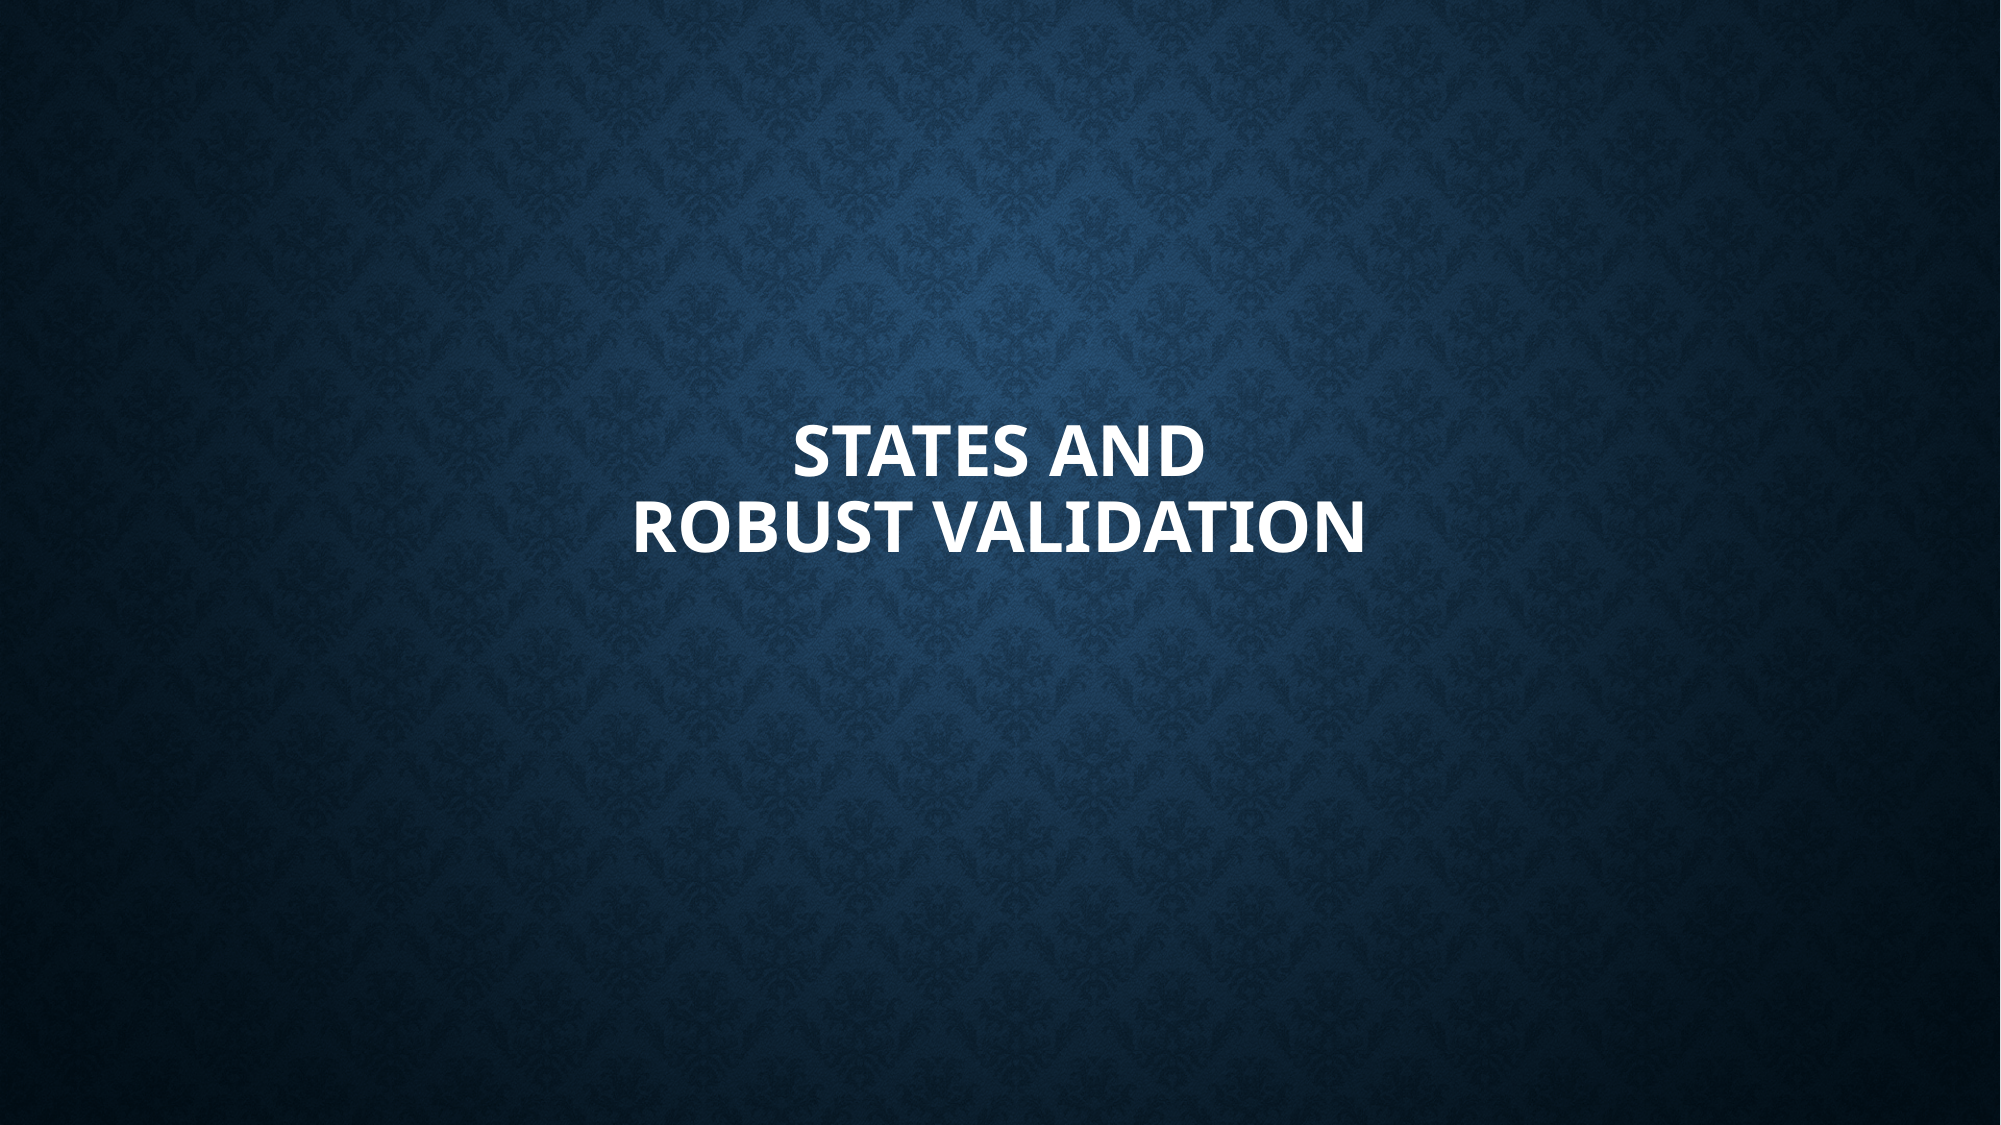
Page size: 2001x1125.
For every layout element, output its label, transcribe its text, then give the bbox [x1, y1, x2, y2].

title States and Robust Validation [201, 107, 1799, 576]
